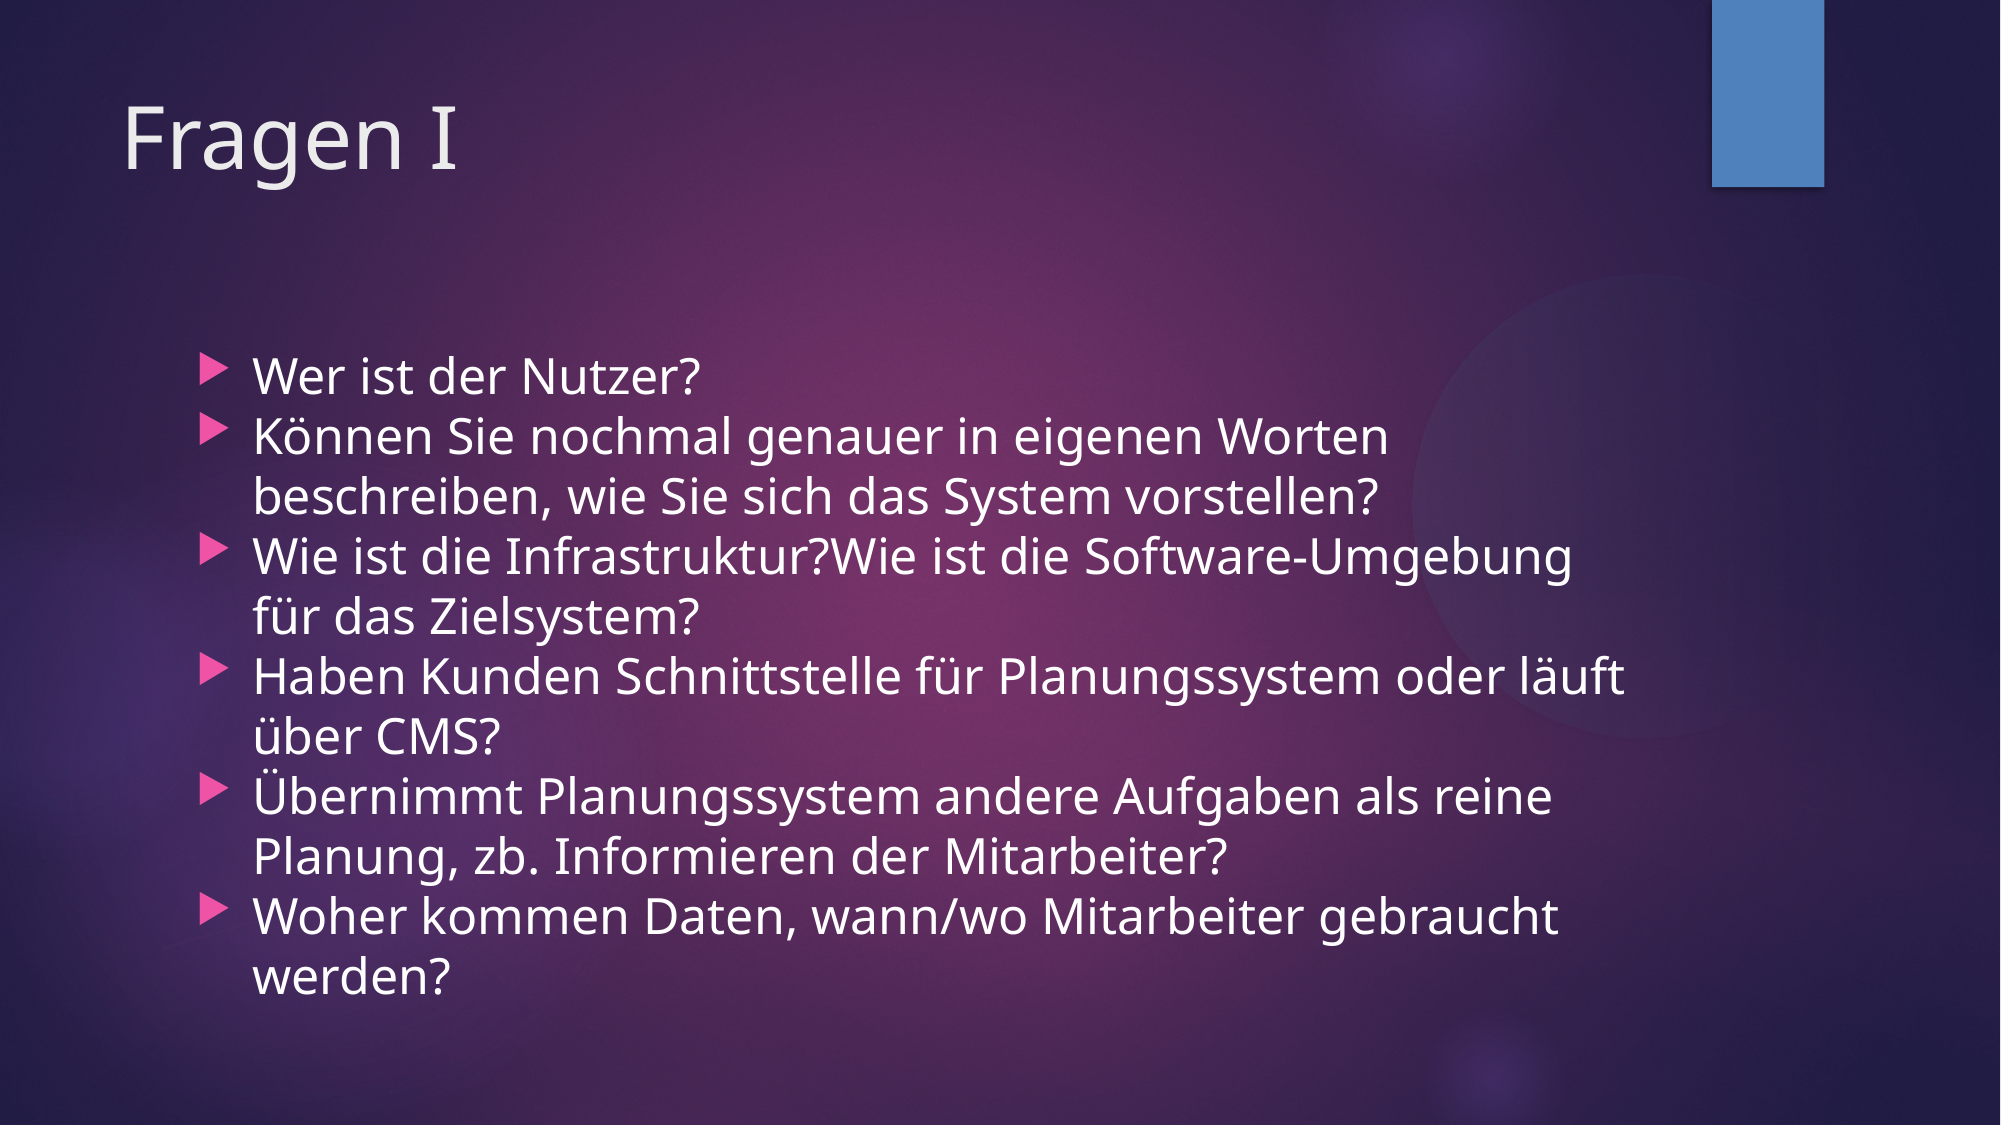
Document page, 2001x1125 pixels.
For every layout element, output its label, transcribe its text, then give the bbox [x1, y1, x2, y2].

text_box Wer ist der Nutzer? Können Sie nochmal genauer in eigenen Worten beschreiben, wie Sie sich das System vorstellen? Wie ist die Infrastruktur?Wie ist die Software-Umgebung für das Zielsystem? Haben Kunden Schnittstelle für Planungssystem oder läuft über CMS? Übernimmt Planungssystem andere Aufgaben als reine Planung, zb. Informieren der Mitarbeiter? Woher kommen Daten, wann/wo Mitarbeiter gebraucht werden? [181, 336, 1649, 1025]
text_box Fragen I [106, 74, 1649, 304]
picture [0, 0, 2001, 1125]
